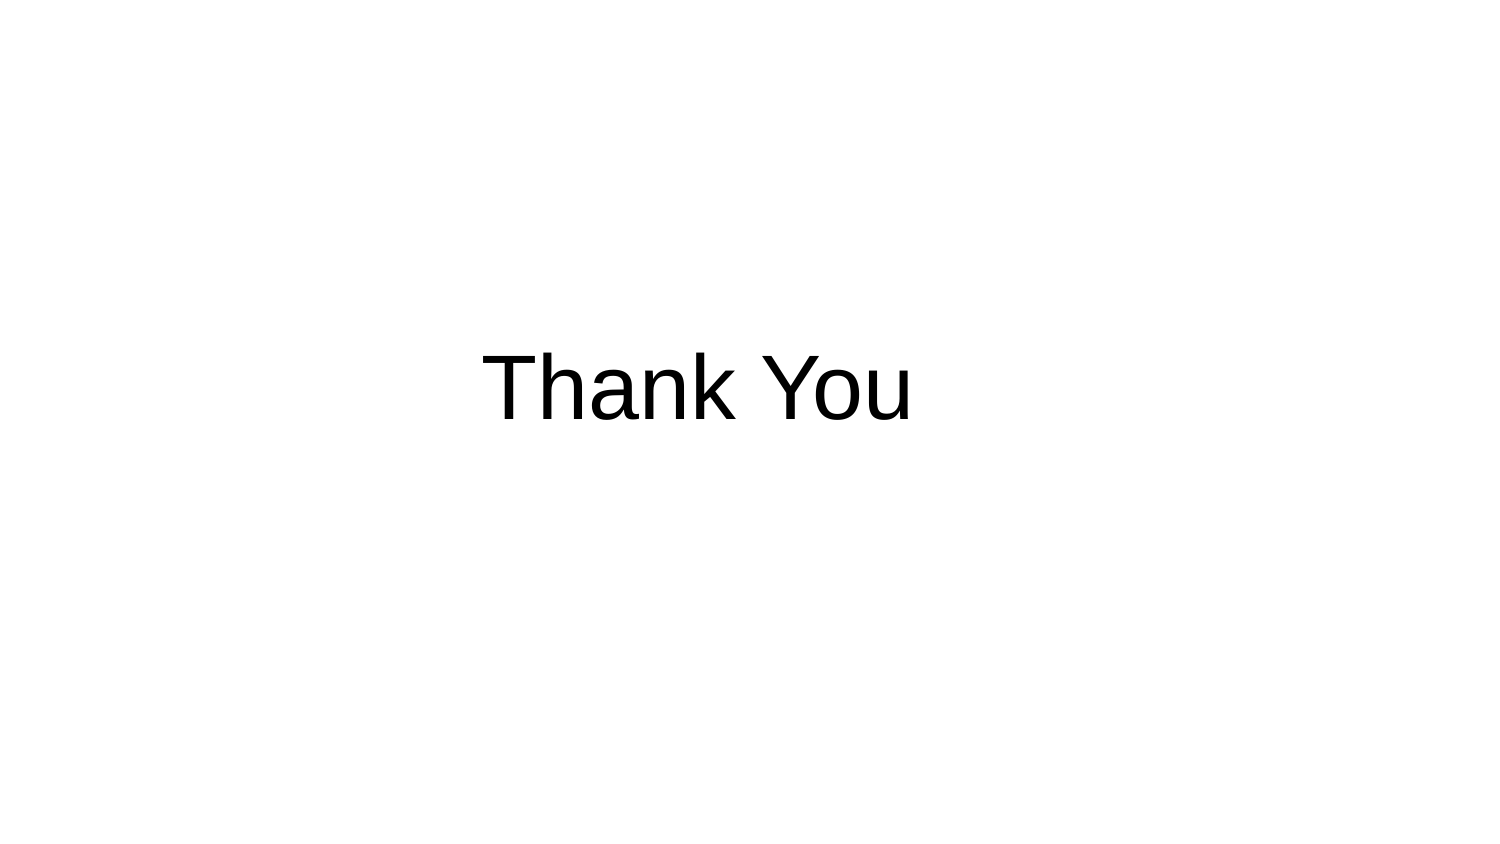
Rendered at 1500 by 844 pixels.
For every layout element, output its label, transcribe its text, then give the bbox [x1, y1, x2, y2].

text_box Thank You [23, 257, 1374, 508]
